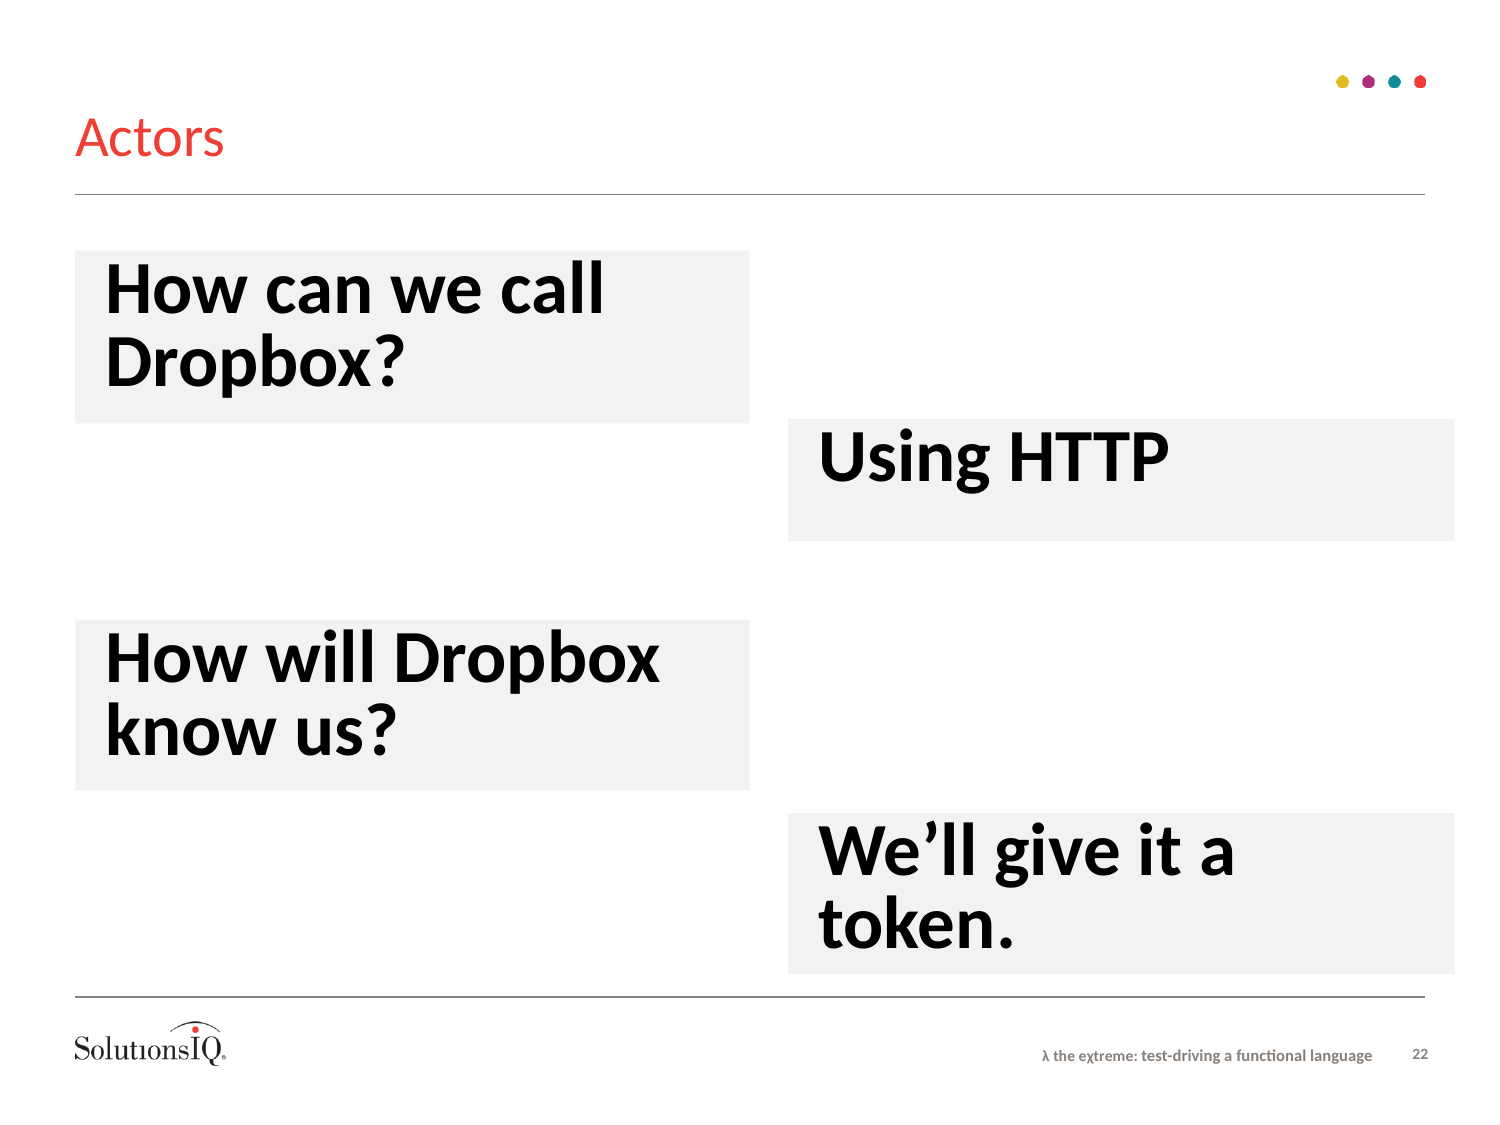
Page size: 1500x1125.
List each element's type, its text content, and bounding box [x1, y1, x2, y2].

picture [1336, 75, 1426, 88]
footer λ the eχtreme: test-driving a functional language [898, 1044, 1374, 1072]
slide_number 22 [1381, 1044, 1429, 1072]
picture [75, 1021, 227, 1066]
list Using HTTP [788, 418, 1455, 542]
list How can we call Dropbox? [75, 250, 750, 424]
title Actors [75, 36, 1321, 169]
text_box We’ll give it a token. [788, 813, 1455, 974]
text_box How will Dropbox know us? [75, 619, 750, 791]
